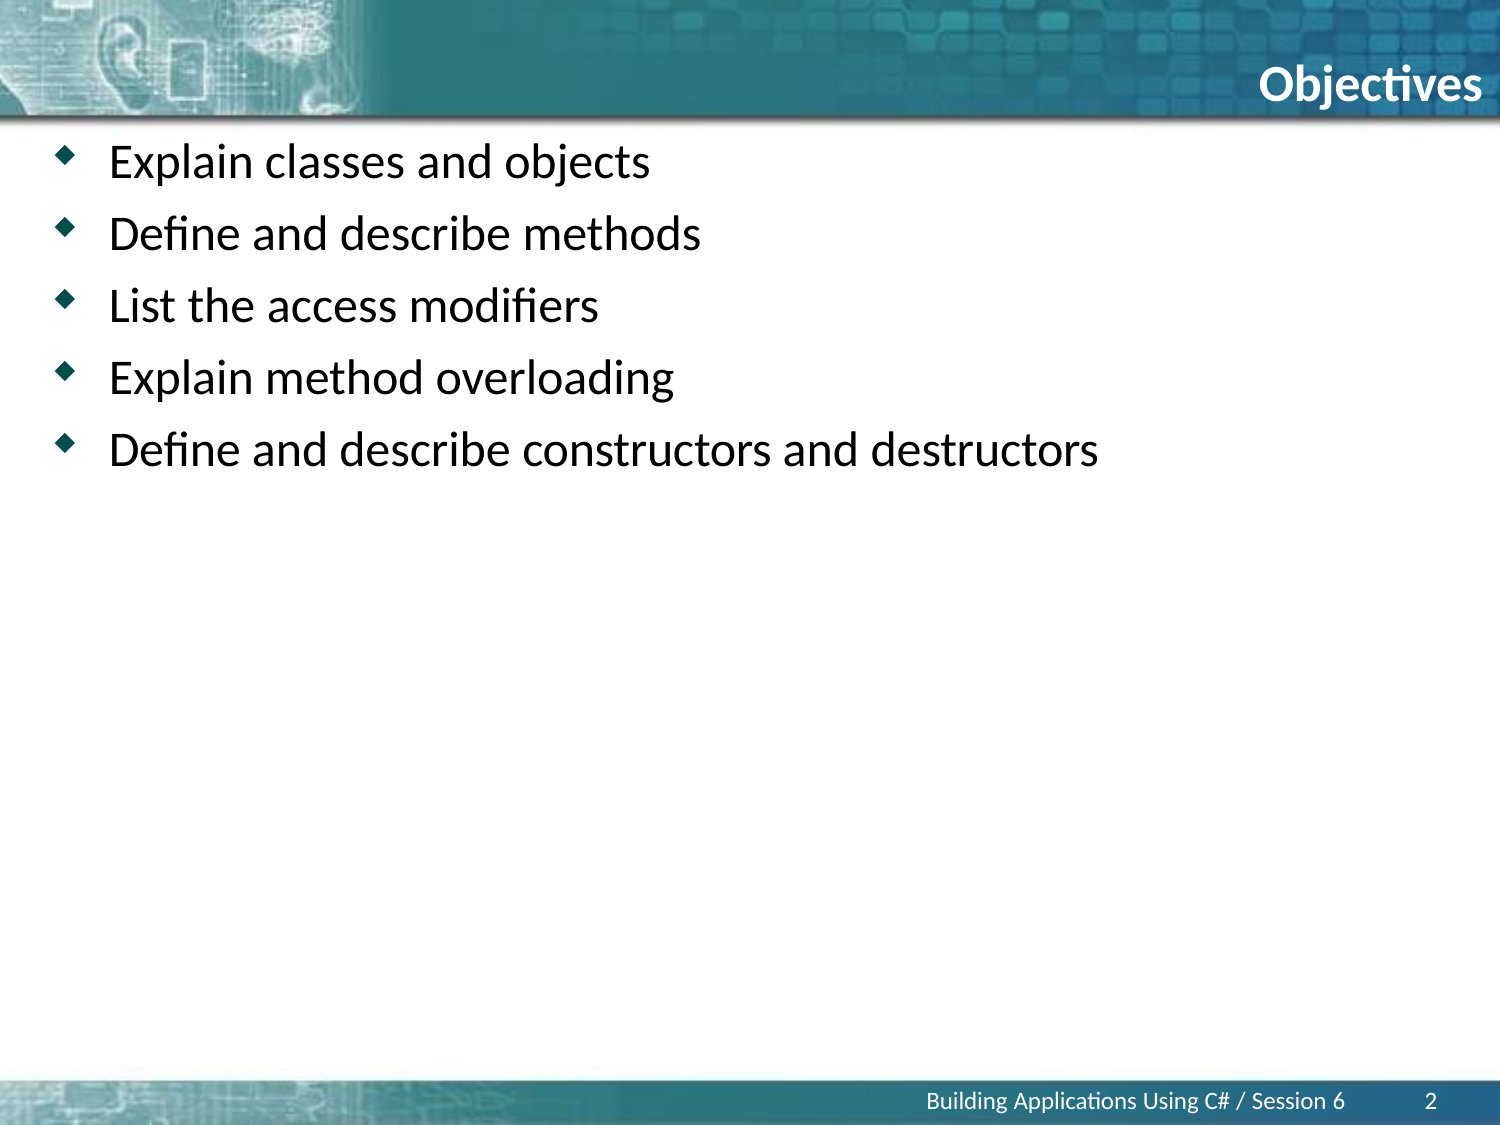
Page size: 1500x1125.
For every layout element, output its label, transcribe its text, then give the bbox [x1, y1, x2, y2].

slide_number 2 [1418, 1088, 1457, 1125]
title Objectives [1256, 47, 1487, 238]
slide_number Building Applications Using C# / Session 6 [924, 1088, 1350, 1125]
picture [0, 0, 1500, 1125]
text_box Explain classes and objects Define and describe methods List the access modifiers Explain method overloading Define and describe constructors and destructors [50, 114, 1109, 477]
